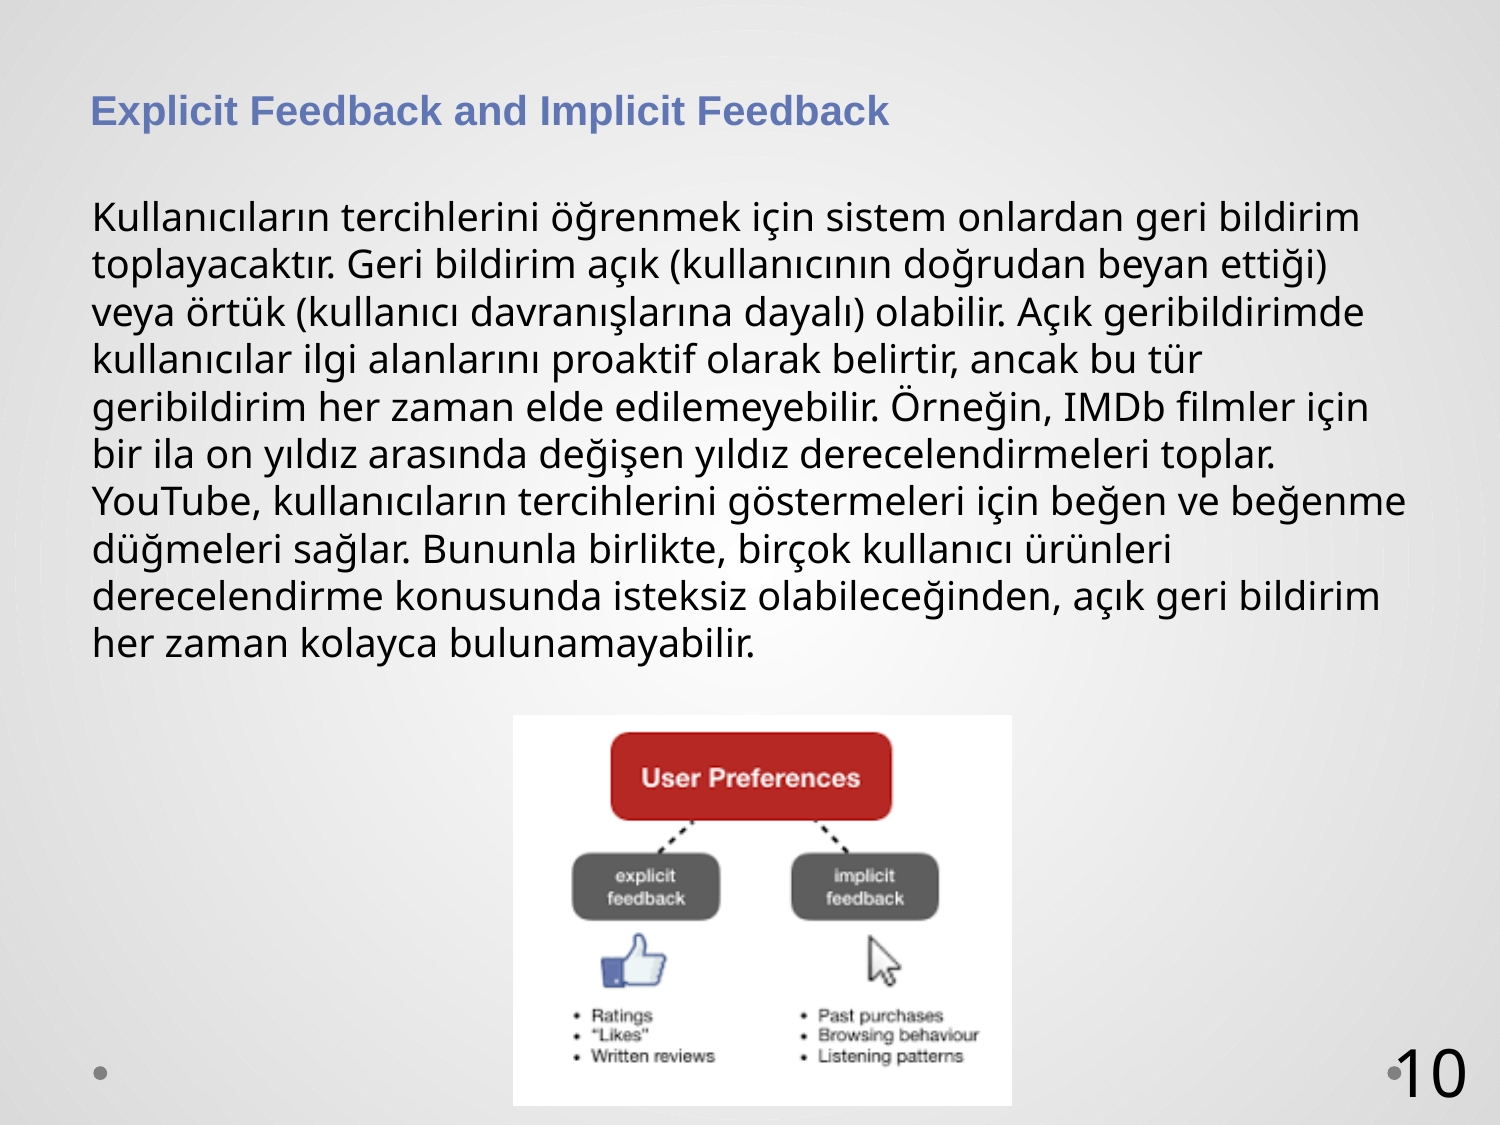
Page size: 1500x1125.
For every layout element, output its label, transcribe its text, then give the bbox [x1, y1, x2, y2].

title Explicit Feedback and Implicit Feedback [75, 0, 1425, 263]
list Kullanıcıların tercihlerini öğrenmek için sistem onlardan geri bildirim toplayacaktır. Geri bildirim açık (kullanıcının doğrudan beyan ettiği) veya örtük (kullanıcı davranışlarına dayalı) olabilir. Açık geribildirimde kullanıcılar ilgi alanlarını proaktif olarak belirtir, ancak bu tür geribildirim her zaman elde edilemeyebilir. Örneğin, IMDb filmler için bir ila on yıldız arasında değişen yıldız derecelendirmeleri toplar. YouTube, kullanıcıların tercihlerini göstermeleri için beğen ve beğenme düğmeleri sağlar. Bununla birlikte, birçok kullanıcı ürünleri derecelendirme konusunda isteksiz olabileceğinden, açık geri bildirim her zaman kolayca bulunamayabilir. [76, 184, 1427, 927]
picture [513, 715, 1012, 1107]
slide_number 10 [1387, 1045, 1500, 1106]
